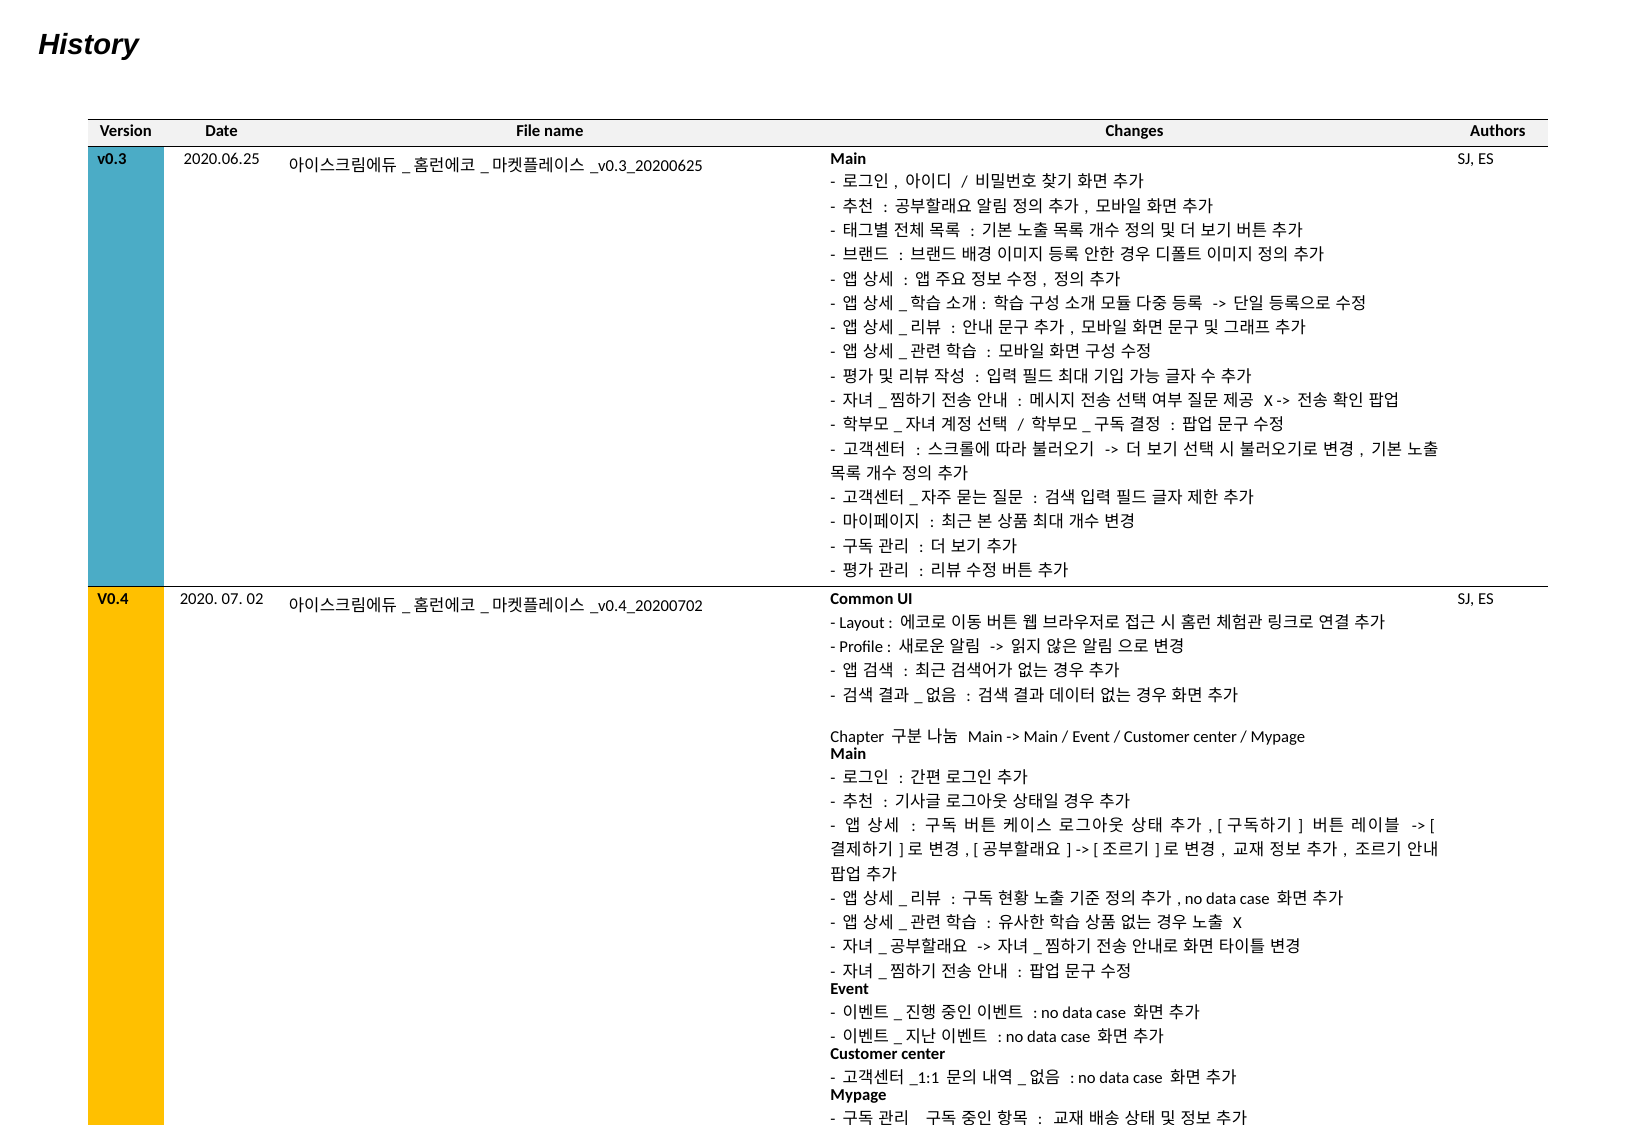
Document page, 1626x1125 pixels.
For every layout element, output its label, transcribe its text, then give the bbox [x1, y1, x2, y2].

table_cell 아이스크림에듀_홈런에코_마켓플레이스_v0.4_20200702 [279, 587, 821, 1125]
table_header Authors [1448, 120, 1548, 146]
table_cell Common UI - Layout : 에코로 이동 버튼 웹 브라우저로 접근 시 홈런 체험관 링크로 연결 추가 - Profile : 새로운 알림 -> 읽지 않은 알림 으로 변경 - 앱 검색 : 최근 검색어가 없는 경우 추가 - 검색 결과_없음 : 검색 결과 데이터 없는 경우 화면 추가 Chapter 구분 나눔 Main -> Main / Event / Customer center / Mypage Main - 로그인 : 간편 로그인 추가 - 추천 : 기사글 로그아웃 상태일 경우 추가 - 앱 상세 : 구독 버튼 케이스 로그아웃 상태 추가, [구독하기] 버튼 레이블 -> [결제하기]로 변경, [공부할래요] -> [조르기]로 변경, 교재 정보 추가, 조르기 안내 팝업 추가 - 앱 상세_리뷰 : 구독 현황 노출 기준 정의 추가, no data case 화면 추가 - 앱 상세_관련 학습 : 유사한 학습 상품 없는 경우 노출 X - 자녀_공부할래요 -> 자녀_찜하기 전송 안내로 화면 타이틀 변경 - 자녀_찜하기 전송 안내 : 팝업 문구 수정 Event - 이벤트_진행 중인 이벤트 : no data case 화면 추가 - 이벤트_지난 이벤트 : no data case 화면 추가 Customer center - 고객센터_1:1 문의 내역_없음 : no data case 화면 추가 Mypage - 구독 관리_구독 중인 항목 : 교재 배송 상태 및 정보 추가 - 구독 관리_구독 중인 항목 : no data case 화면 추가 - 구독 관리_구독이 만료된 항목 : no data case 화면 추가 - 구독 관리_환불 요청 내역 : no data case 화면 추가 - 평가 관리 : no data case 화면 추가 [821, 587, 1448, 1125]
table_cell 아이스크림에듀_홈런에코_마켓플레이스_v0.3_20200625 [279, 147, 821, 586]
table_cell 2020.06.25 [164, 147, 279, 586]
table_header Date [164, 120, 279, 146]
table_header Changes [821, 120, 1448, 146]
table_cell SJ, ES [1448, 587, 1548, 1125]
table_cell 2020. 07. 02 [164, 587, 279, 1125]
table_header File name [279, 120, 821, 146]
table_cell Main - 로그인, 아이디 / 비밀번호 찾기 화면 추가 - 추천 : 공부할래요 알림 정의 추가, 모바일 화면 추가 - 태그별 전체 목록 : 기본 노출 목록 개수 정의 및 더 보기 버튼 추가 - 브랜드 : 브랜드 배경 이미지 등록 안한 경우 디폴트 이미지 정의 추가 - 앱 상세 : 앱 주요 정보 수정, 정의 추가 - 앱 상세_학습 소개: 학습 구성 소개 모듈 다중 등록 -> 단일 등록으로 수정 - 앱 상세_리뷰 : 안내 문구 추가, 모바일 화면 문구 및 그래프 추가 - 앱 상세_관련 학습 : 모바일 화면 구성 수정 - 평가 및 리뷰 작성 : 입력 필드 최대 기입 가능 글자 수 추가 - 자녀_찜하기 전송 안내 : 메시지 전송 선택 여부 질문 제공 X -> 전송 확인 팝업 - 학부모_자녀 계정 선택 / 학부모_구독 결정 : 팝업 문구 수정 - 고객센터 : 스크롤에 따라 불러오기 -> 더 보기 선택 시 불러오기로 변경, 기본 노출 목록 개수 정의 추가 - 고객센터_자주 묻는 질문 : 검색 입력 필드 글자 제한 추가 - 마이페이지 : 최근 본 상품 최대 개수 변경 - 구독 관리 : 더 보기 추가 - 평가 관리 : 리뷰 수정 버튼 추가 [821, 147, 1448, 586]
table_cell SJ, ES [1448, 147, 1548, 586]
table_header Version [88, 120, 164, 146]
table_cell V0.4 [88, 587, 164, 1125]
text_box History [23, 17, 1224, 59]
table_cell v0.3 [88, 147, 164, 586]
